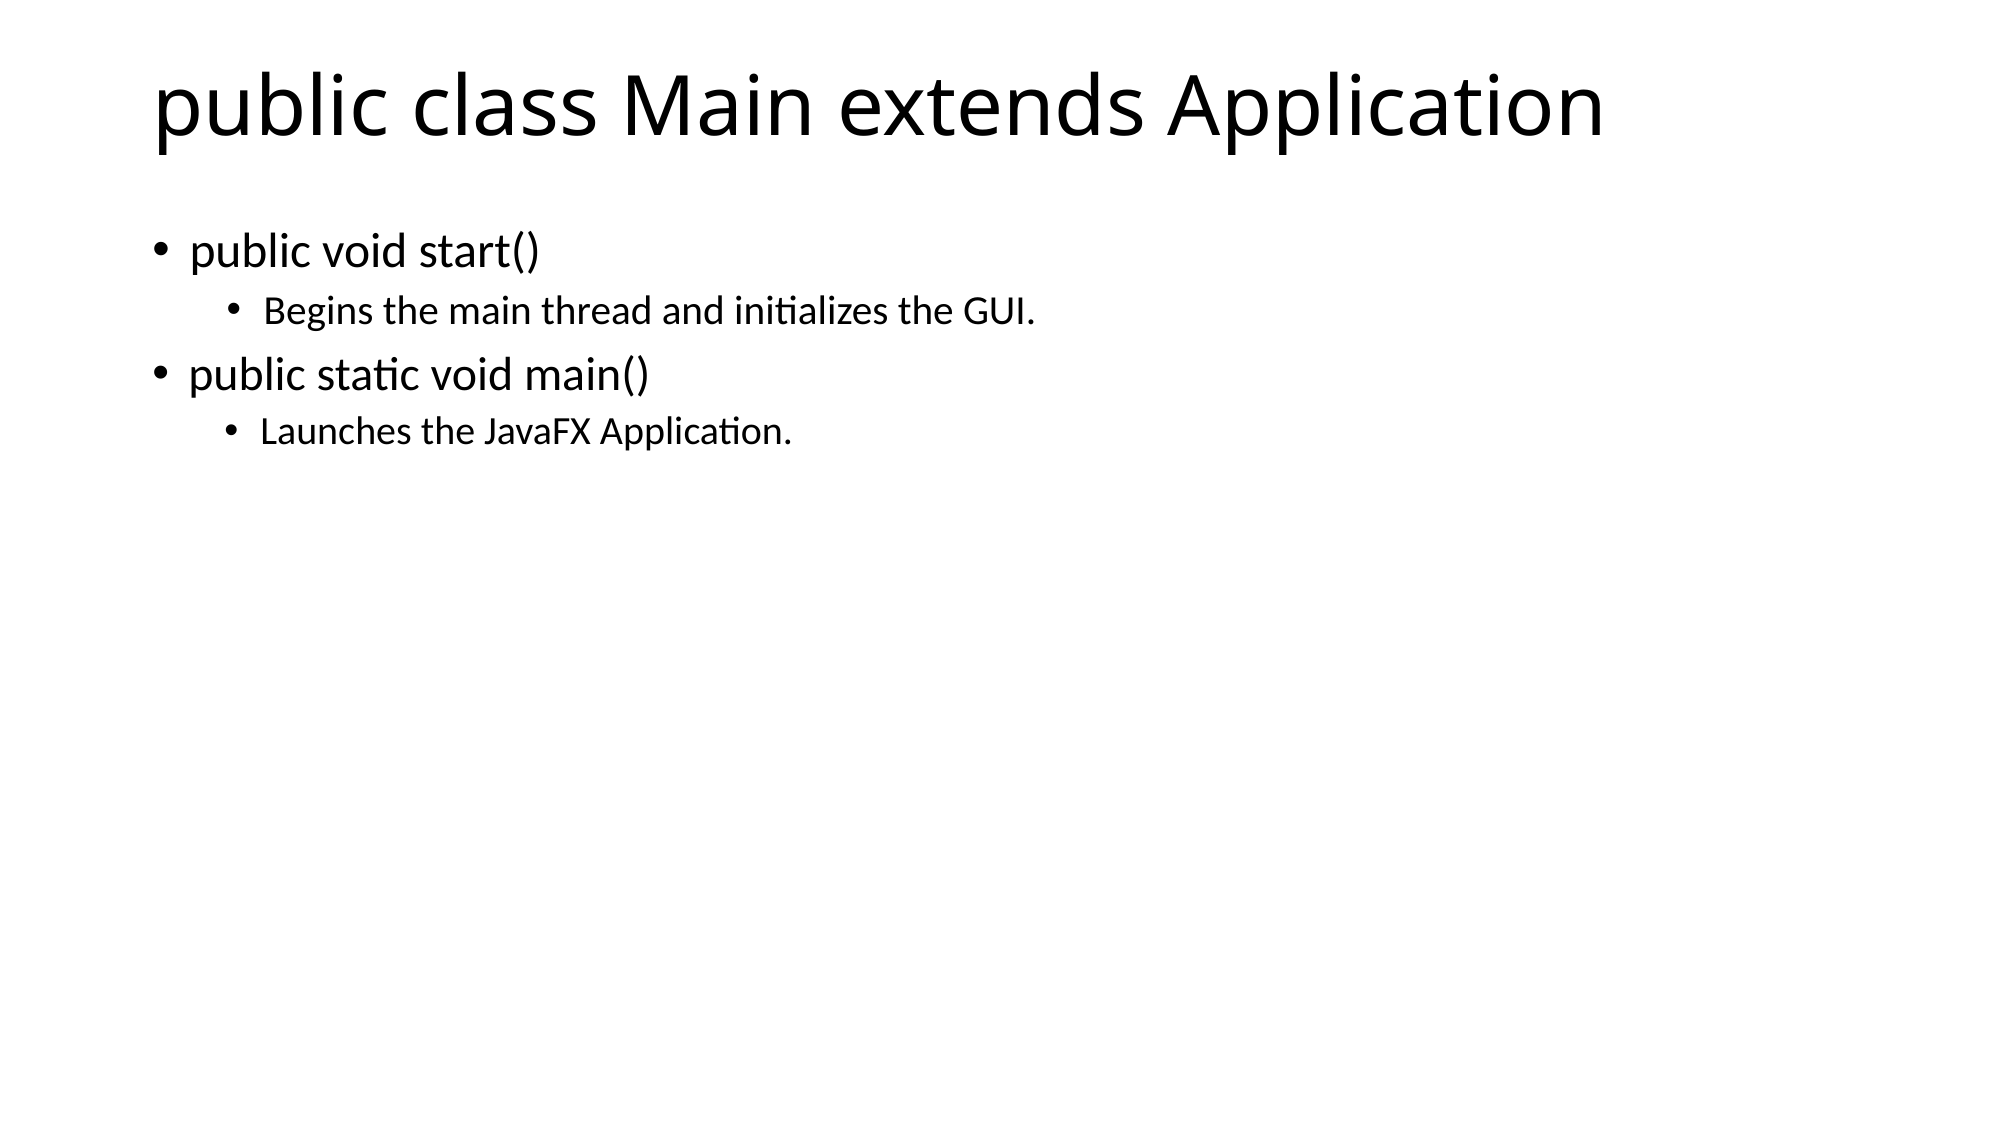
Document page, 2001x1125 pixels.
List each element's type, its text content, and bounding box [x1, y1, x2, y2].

text_box public static void main() Launches the JavaFX Application. [137, 341, 1863, 462]
list public void start() Begins the main thread and initializes the GUI. [137, 217, 1863, 341]
title public class Main extends Application [137, 0, 1863, 217]
